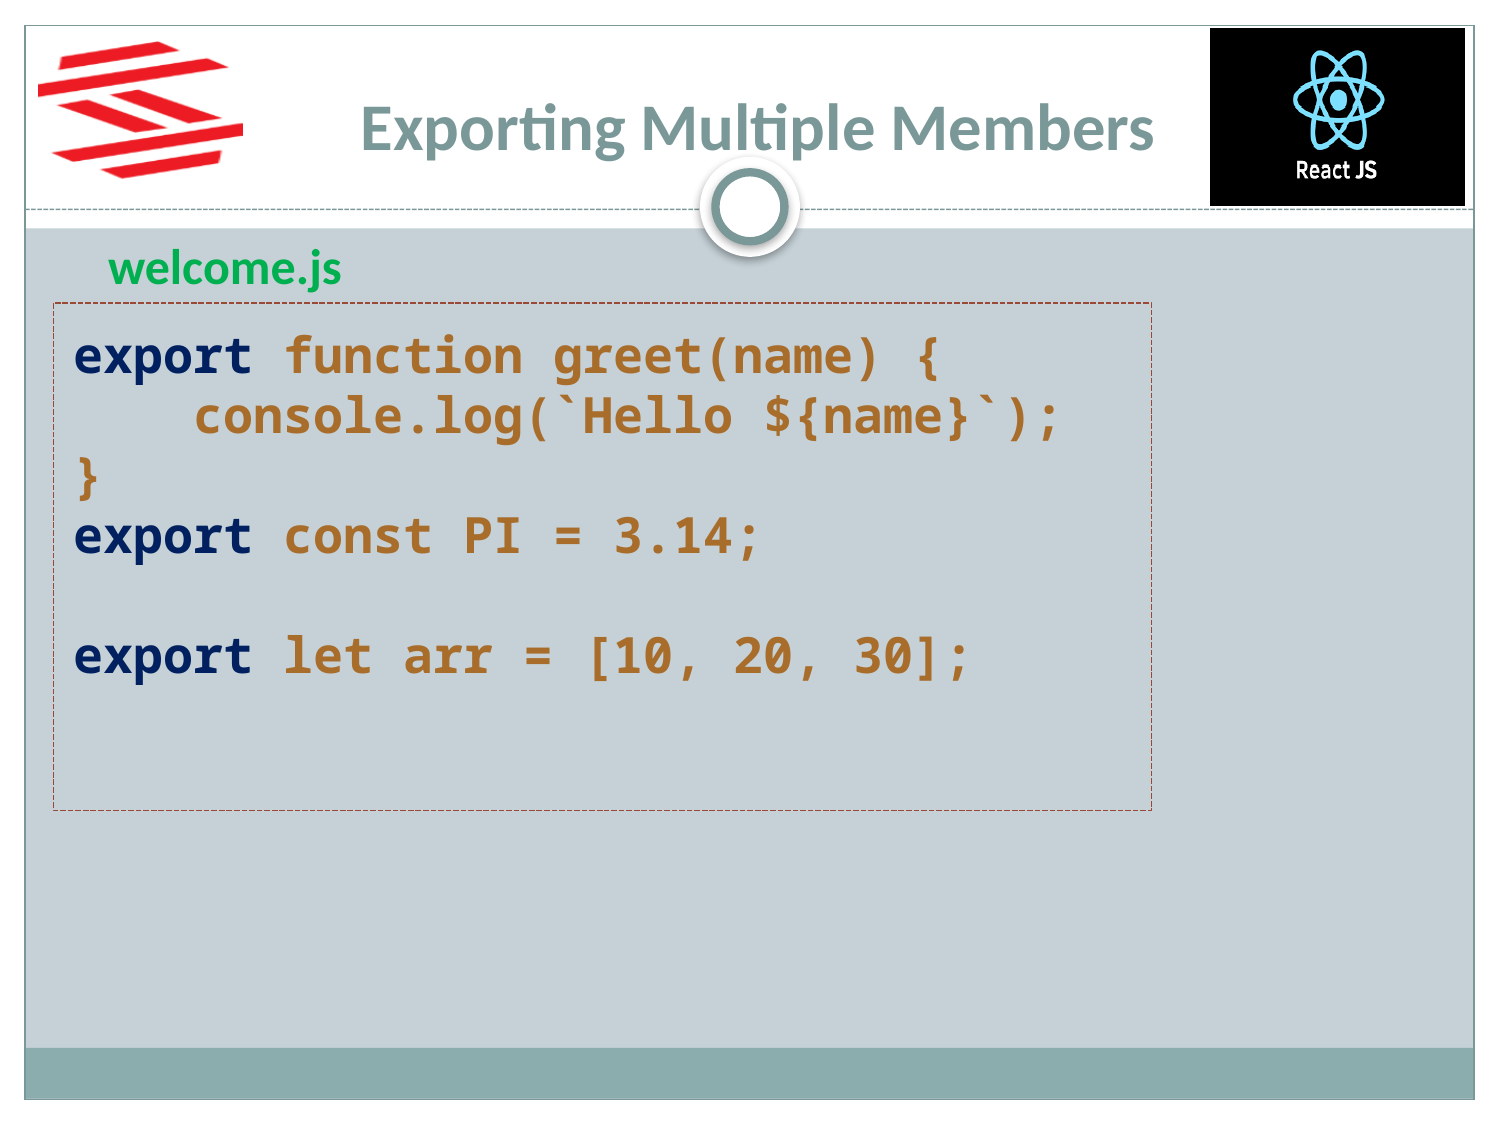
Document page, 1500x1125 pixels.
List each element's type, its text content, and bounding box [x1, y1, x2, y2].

title Exporting Multiple Members [248, 46, 1203, 172]
text_box [53, 302, 1152, 811]
picture [37, 40, 243, 185]
picture [1210, 28, 1466, 206]
text_box export function greet(name) { console.log(`Hello ${name}`); } export const PI = 3.14; export let arr = [10, 20, 30]; [58, 315, 1117, 691]
text_box welcome.js [93, 226, 358, 302]
